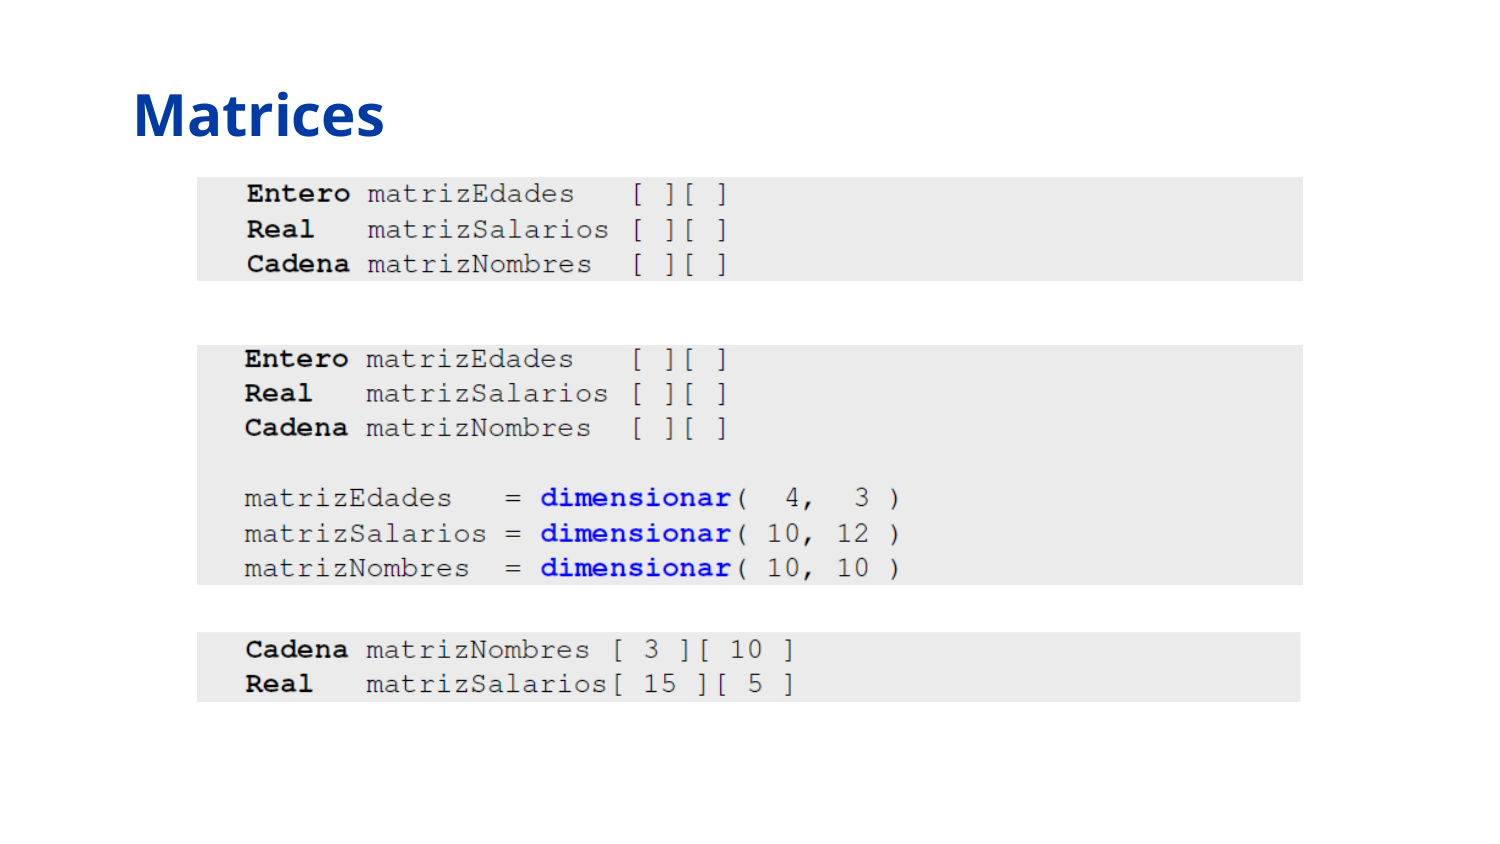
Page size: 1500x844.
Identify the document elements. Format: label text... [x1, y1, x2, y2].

picture [197, 345, 1303, 585]
title Matrices [116, 63, 1383, 157]
picture [197, 630, 1303, 702]
picture [197, 176, 1303, 281]
